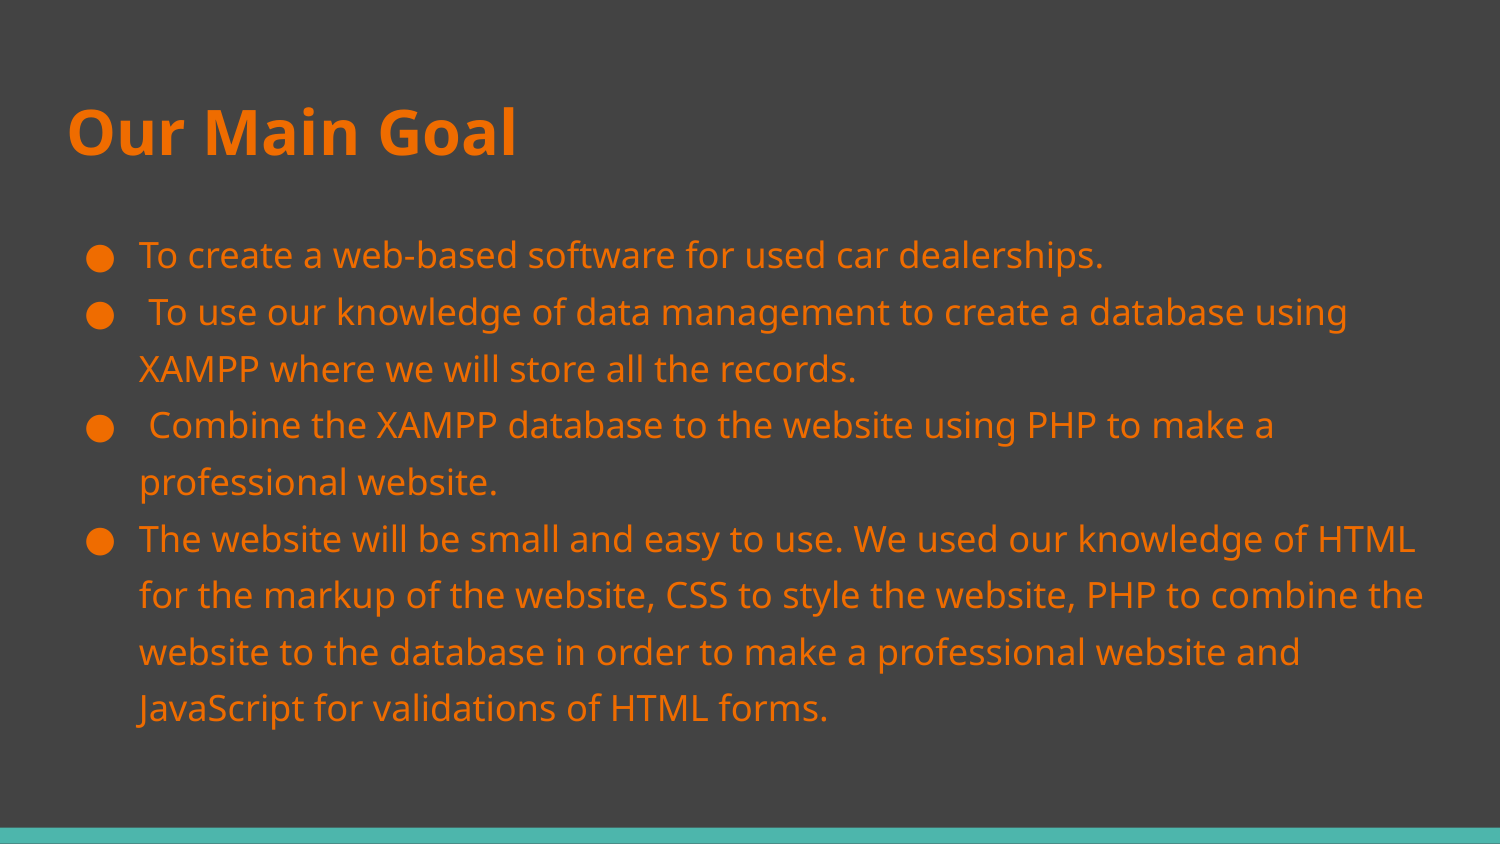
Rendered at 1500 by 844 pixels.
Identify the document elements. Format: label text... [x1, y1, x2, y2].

title Our Main Goal [51, 72, 1449, 189]
list To create a web-based software for used car dealerships. To use our knowledge of data management to create a database using XAMPP where we will store all the records. Combine the XAMPP database to the website using PHP to make a professional website. The website will be small and easy to use. We used our knowledge of HTML for the markup of the website, CSS to style the website, PHP to combine the website to the database in order to make a professional website and JavaScript for validations of HTML forms. [51, 207, 1449, 750]
